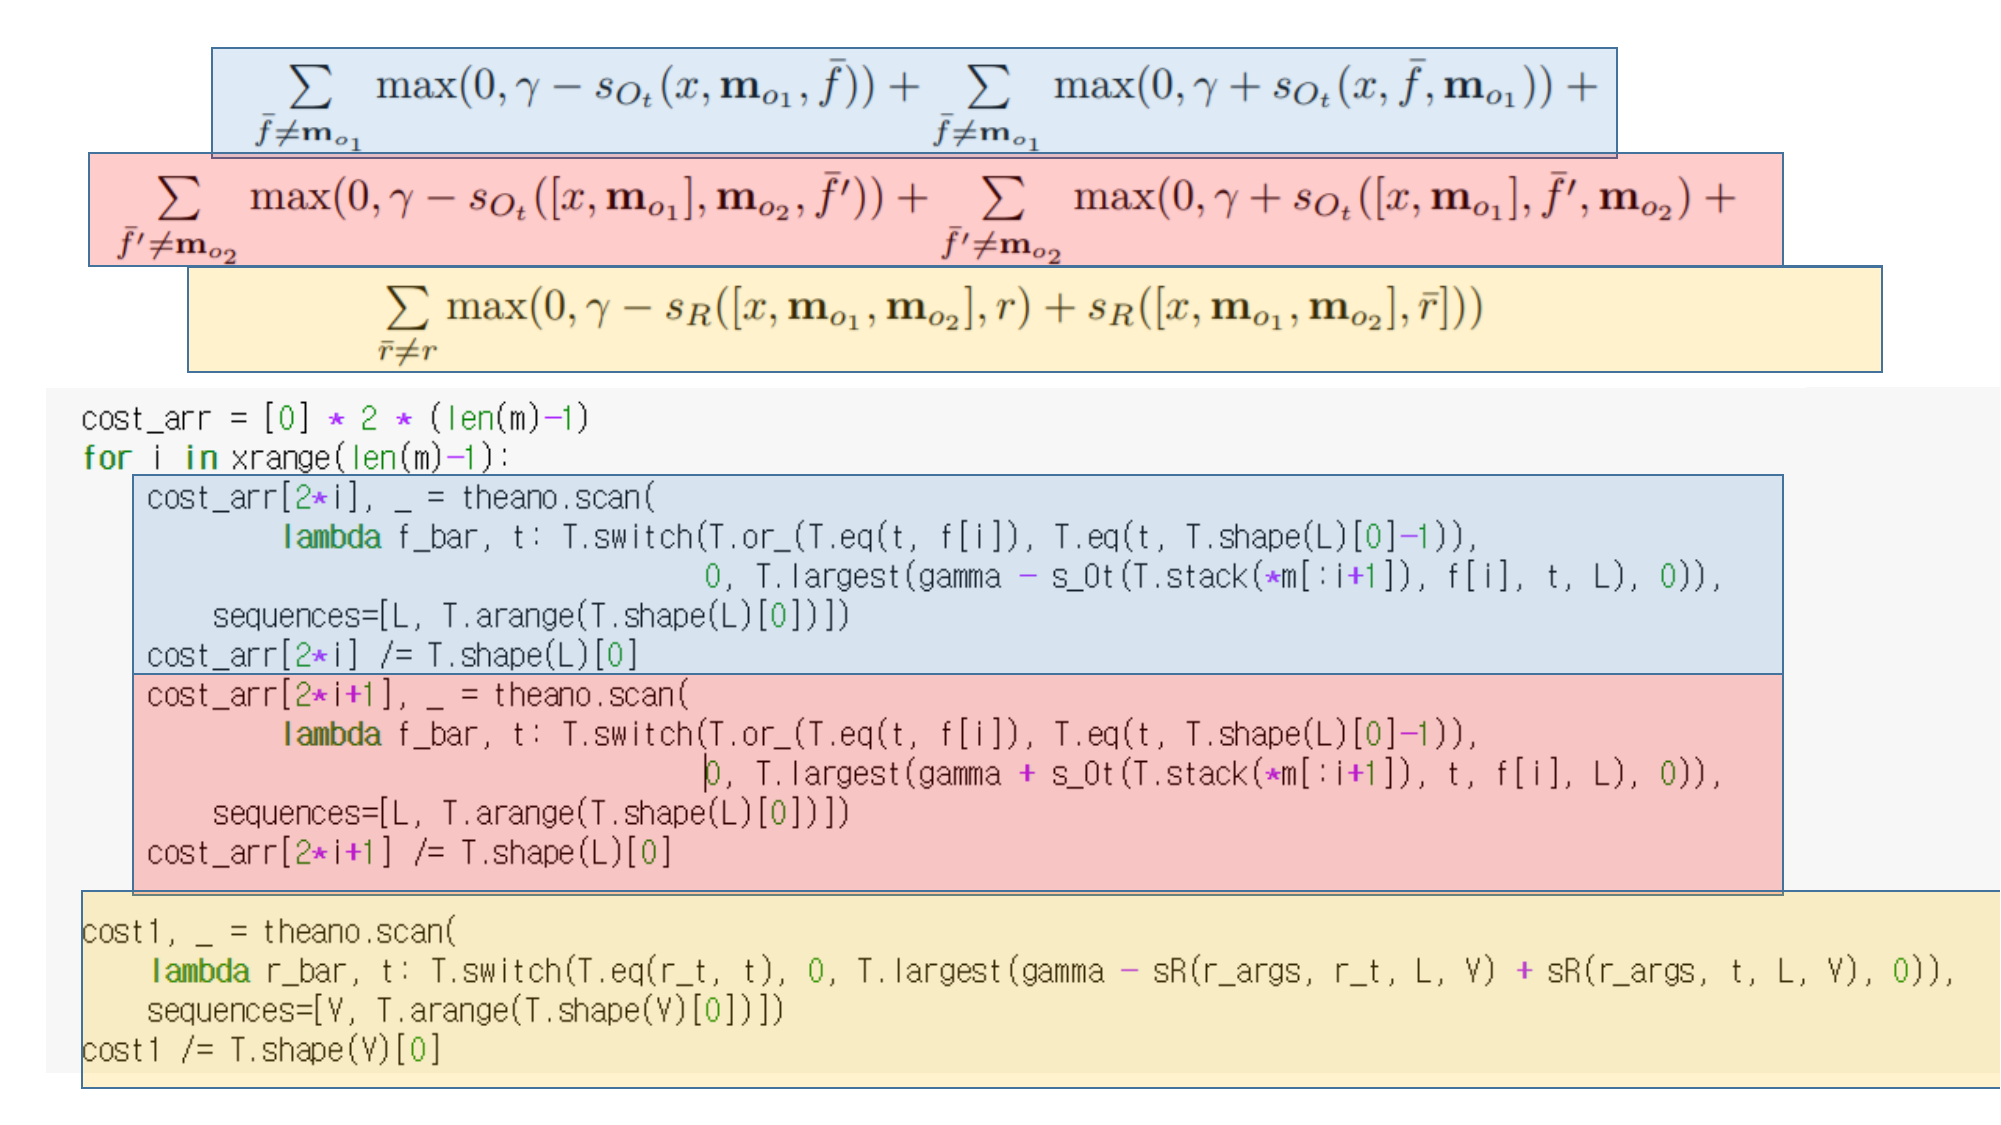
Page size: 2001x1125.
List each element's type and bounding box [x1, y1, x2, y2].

text_box [81, 1073, 2000, 1089]
text_box [1806, 265, 1883, 373]
picture [46, 32, 2000, 1073]
